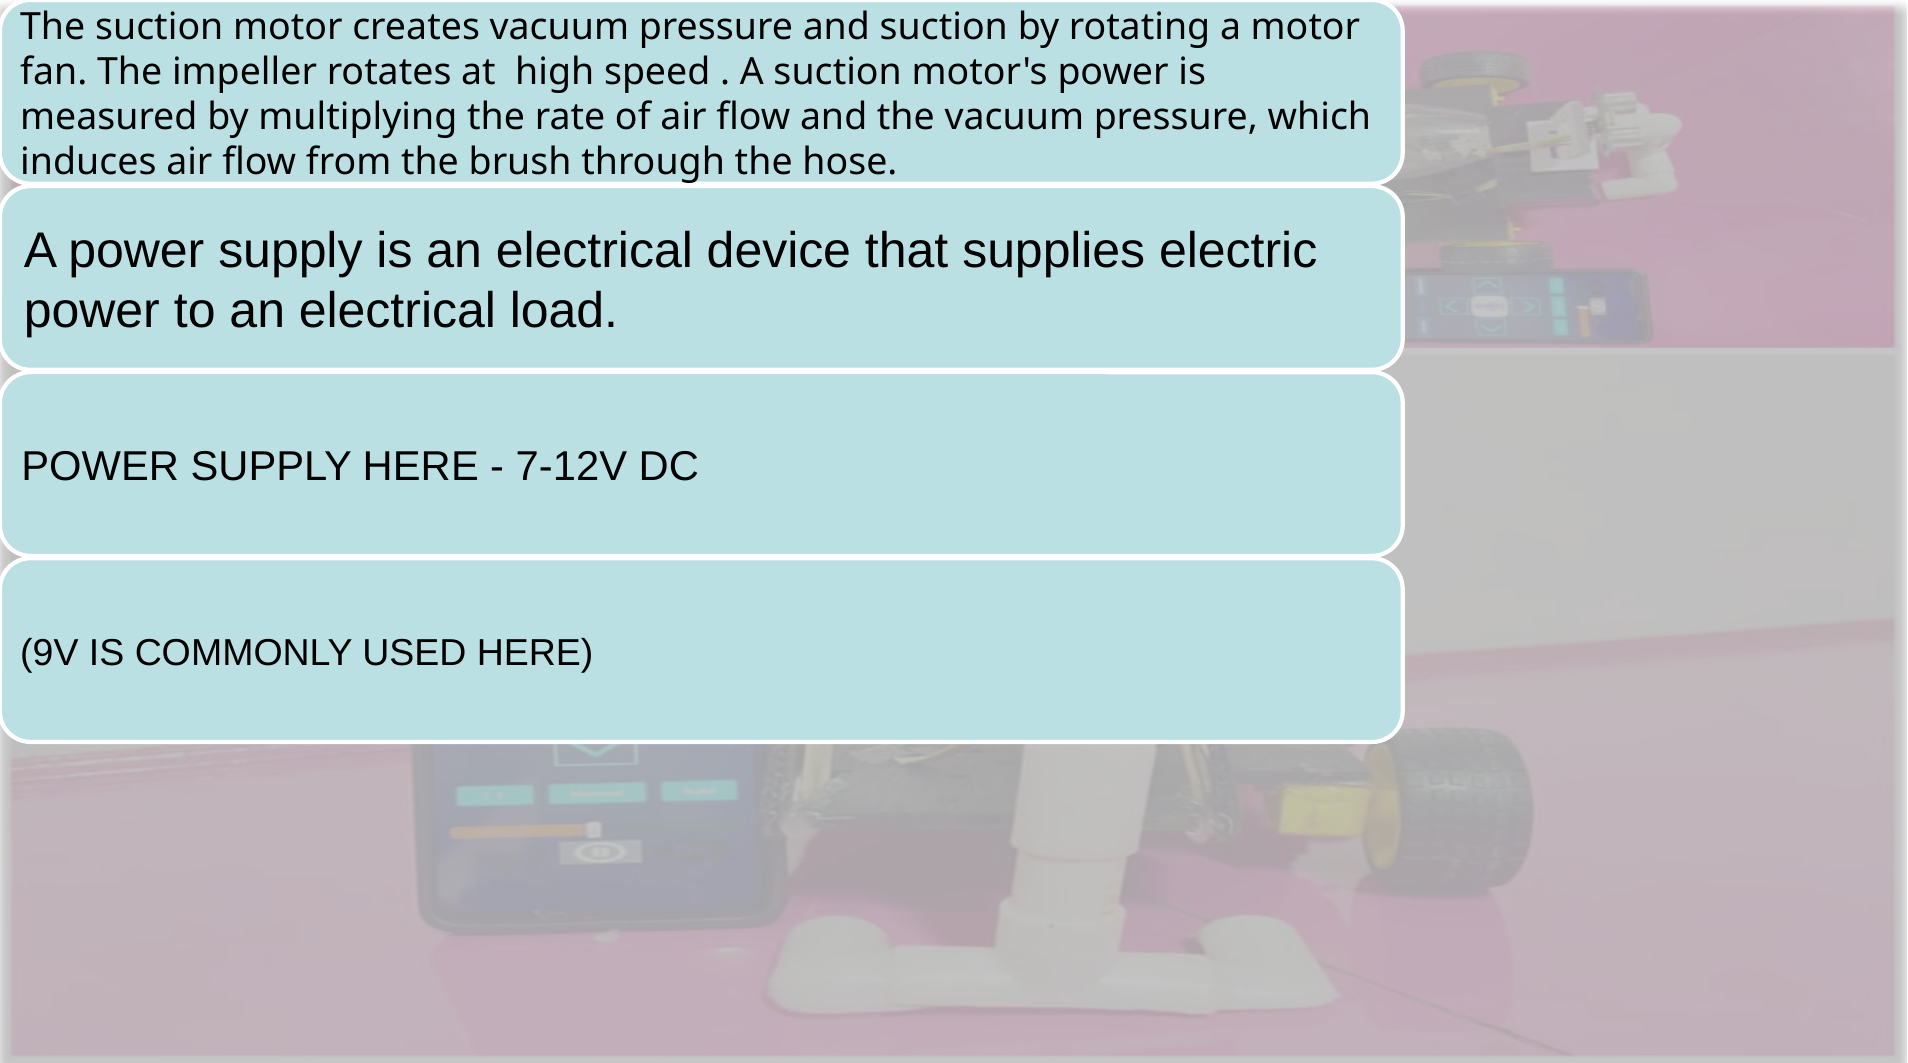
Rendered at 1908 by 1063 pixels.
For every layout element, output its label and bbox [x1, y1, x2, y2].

picture [0, 0, 1908, 1063]
text_box [251, 232, 1656, 975]
